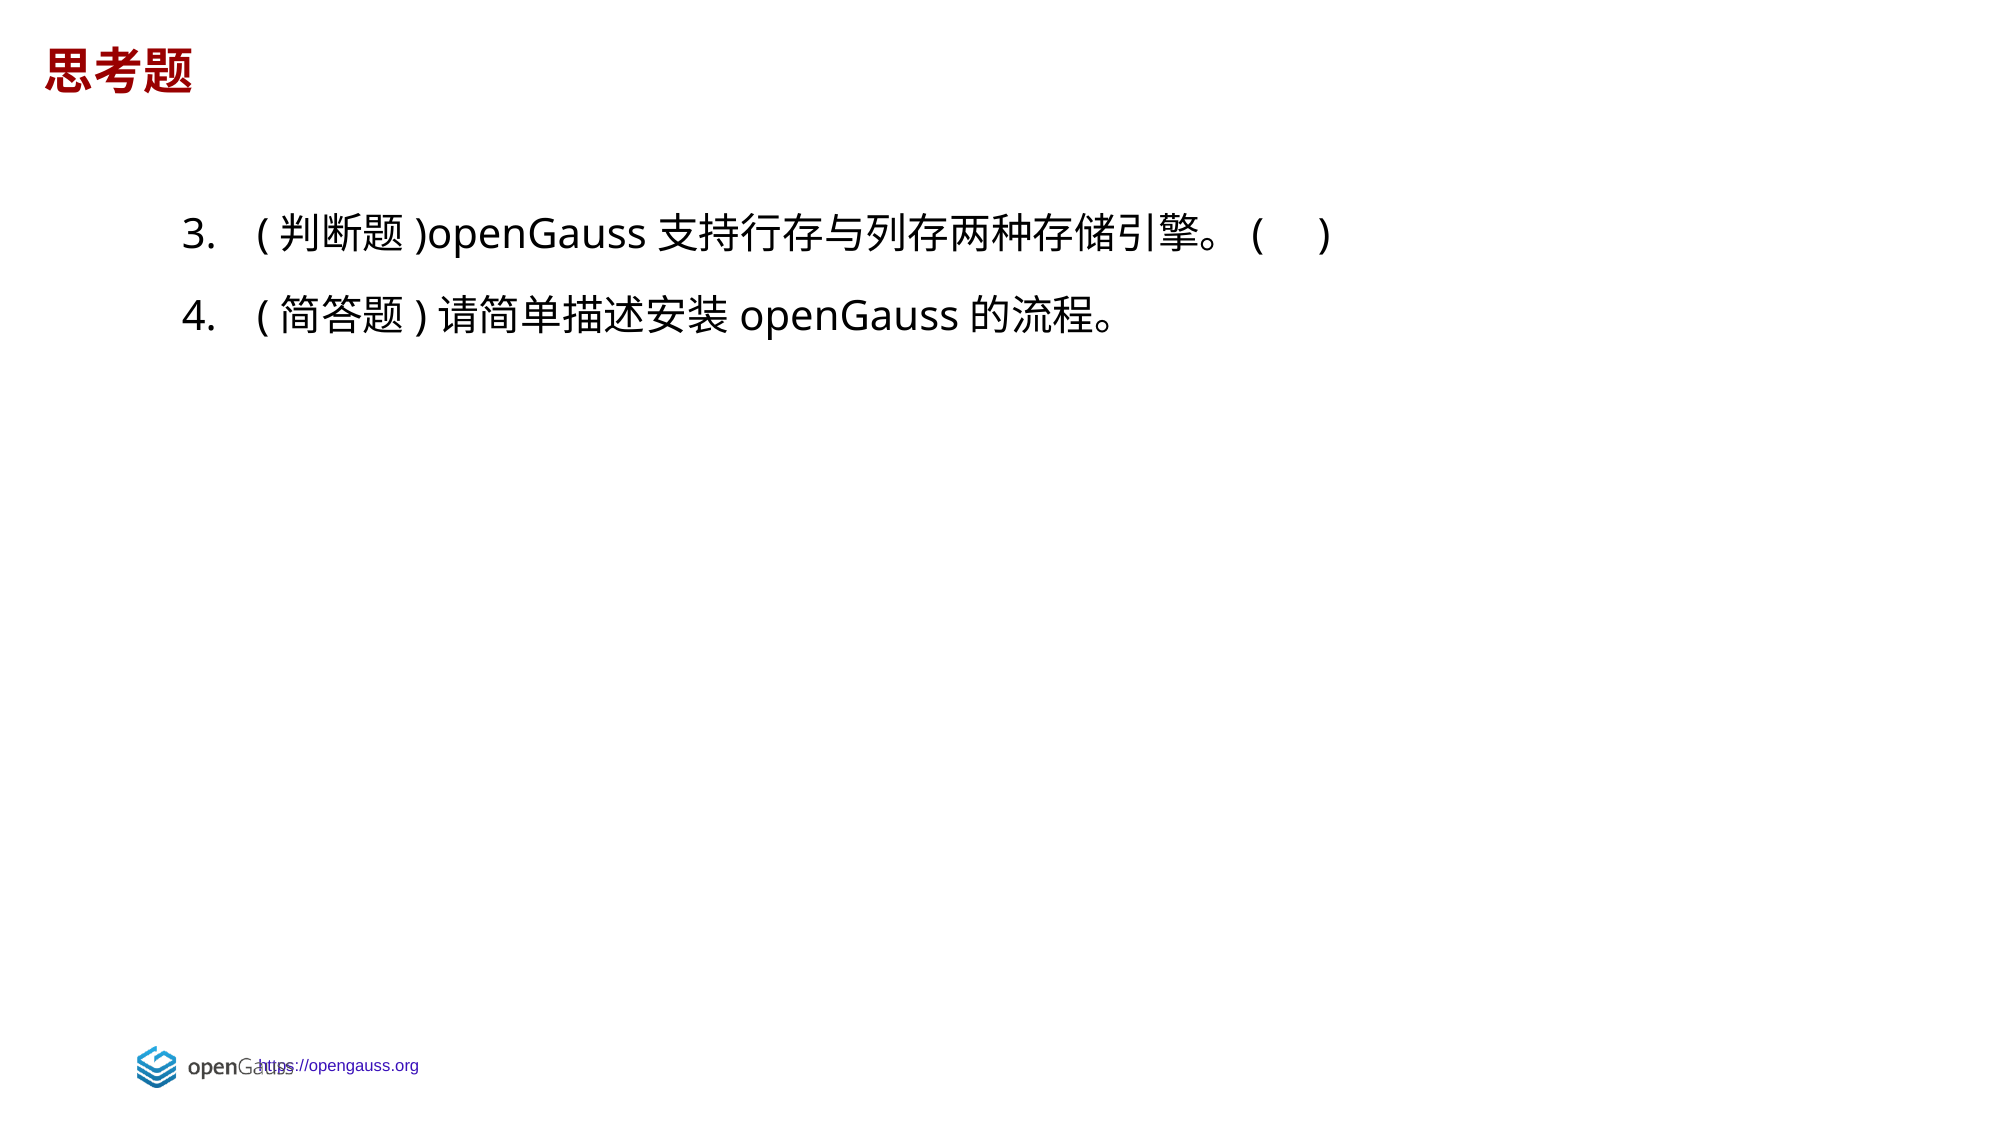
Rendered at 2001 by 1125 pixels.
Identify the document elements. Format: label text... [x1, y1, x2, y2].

picture [137, 1046, 293, 1088]
subtitle 思考题 [43, 46, 1806, 118]
text_box (判断题)openGauss支持行存与列存两种存储引擎。( ) (简答题)请简单描述安装openGauss的流程。 [167, 179, 1833, 970]
picture [38, 28, 165, 140]
